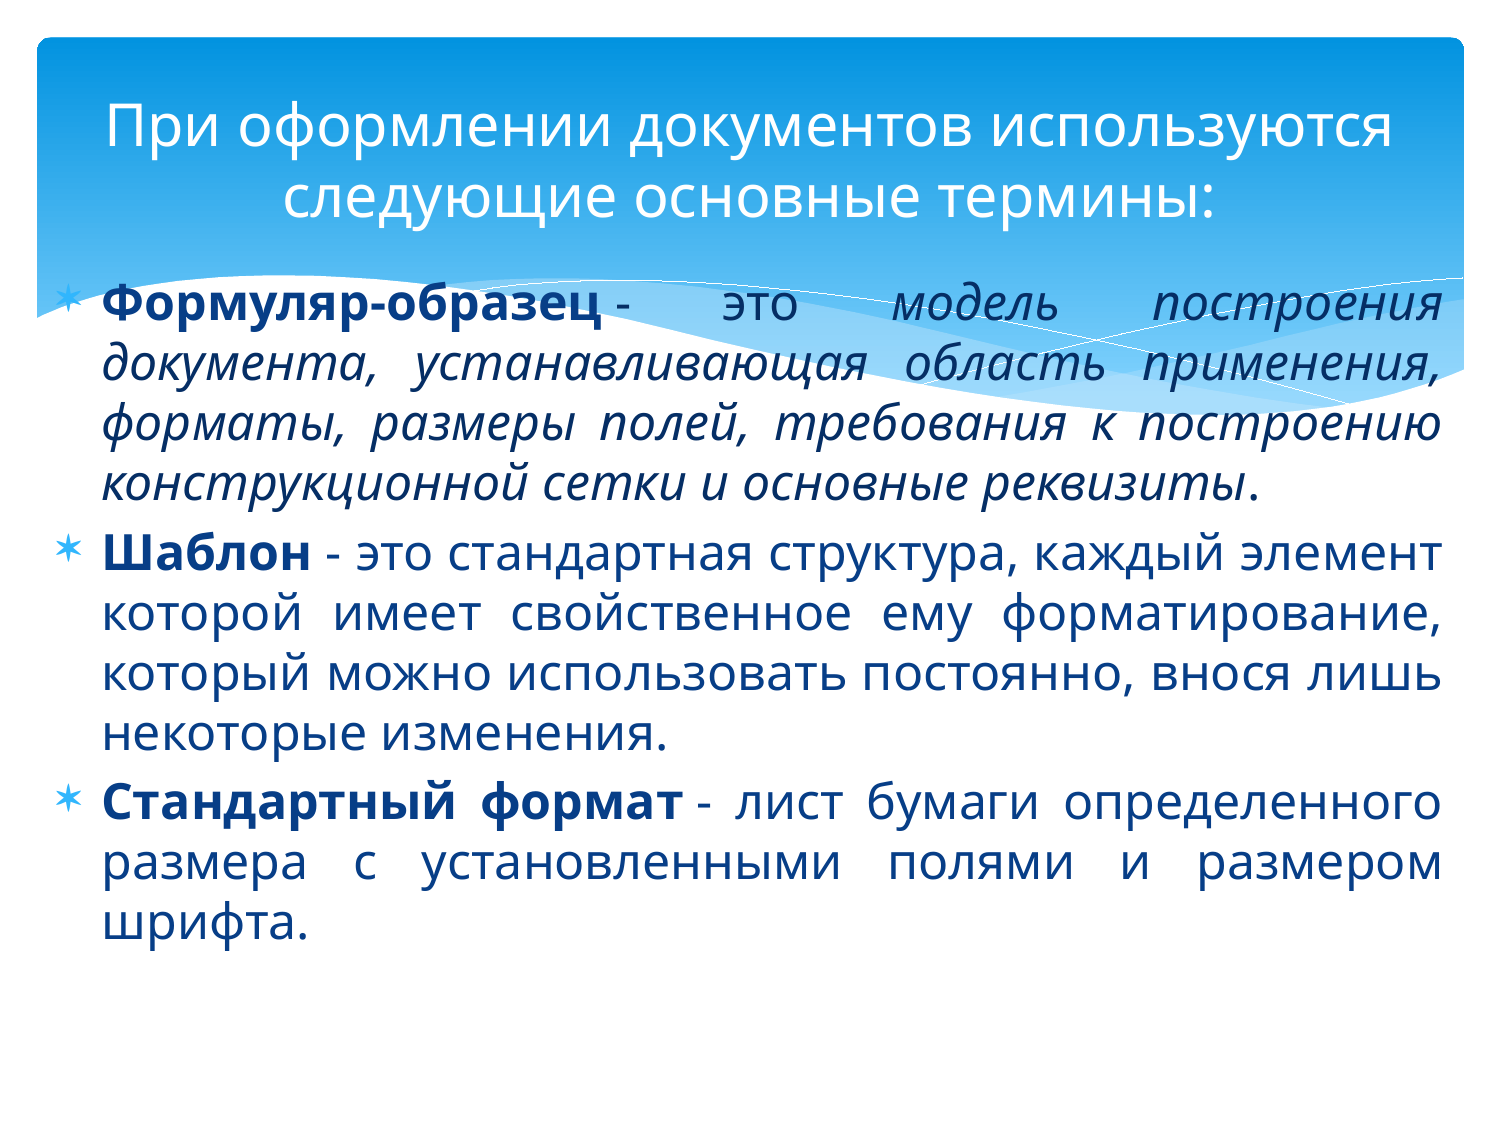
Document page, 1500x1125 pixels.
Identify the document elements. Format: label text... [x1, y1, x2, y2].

title При оформлении документов используются следующие основные термины: [75, 55, 1425, 261]
list Формуляр-образец - это модель построения документа, устанавливающая область применения, форматы, размеры полей, требования к построению конструкционной сетки и основные реквизиты. Шаблон - это стандартная структура, каждый элемент которой имеет свойственное ему форматирование, который можно использовать постоянно, внося лишь некоторые изменения. Стандартный формат - лист бумаги определенного размера с установленными полями и размером шрифта. [41, 262, 1459, 1035]
